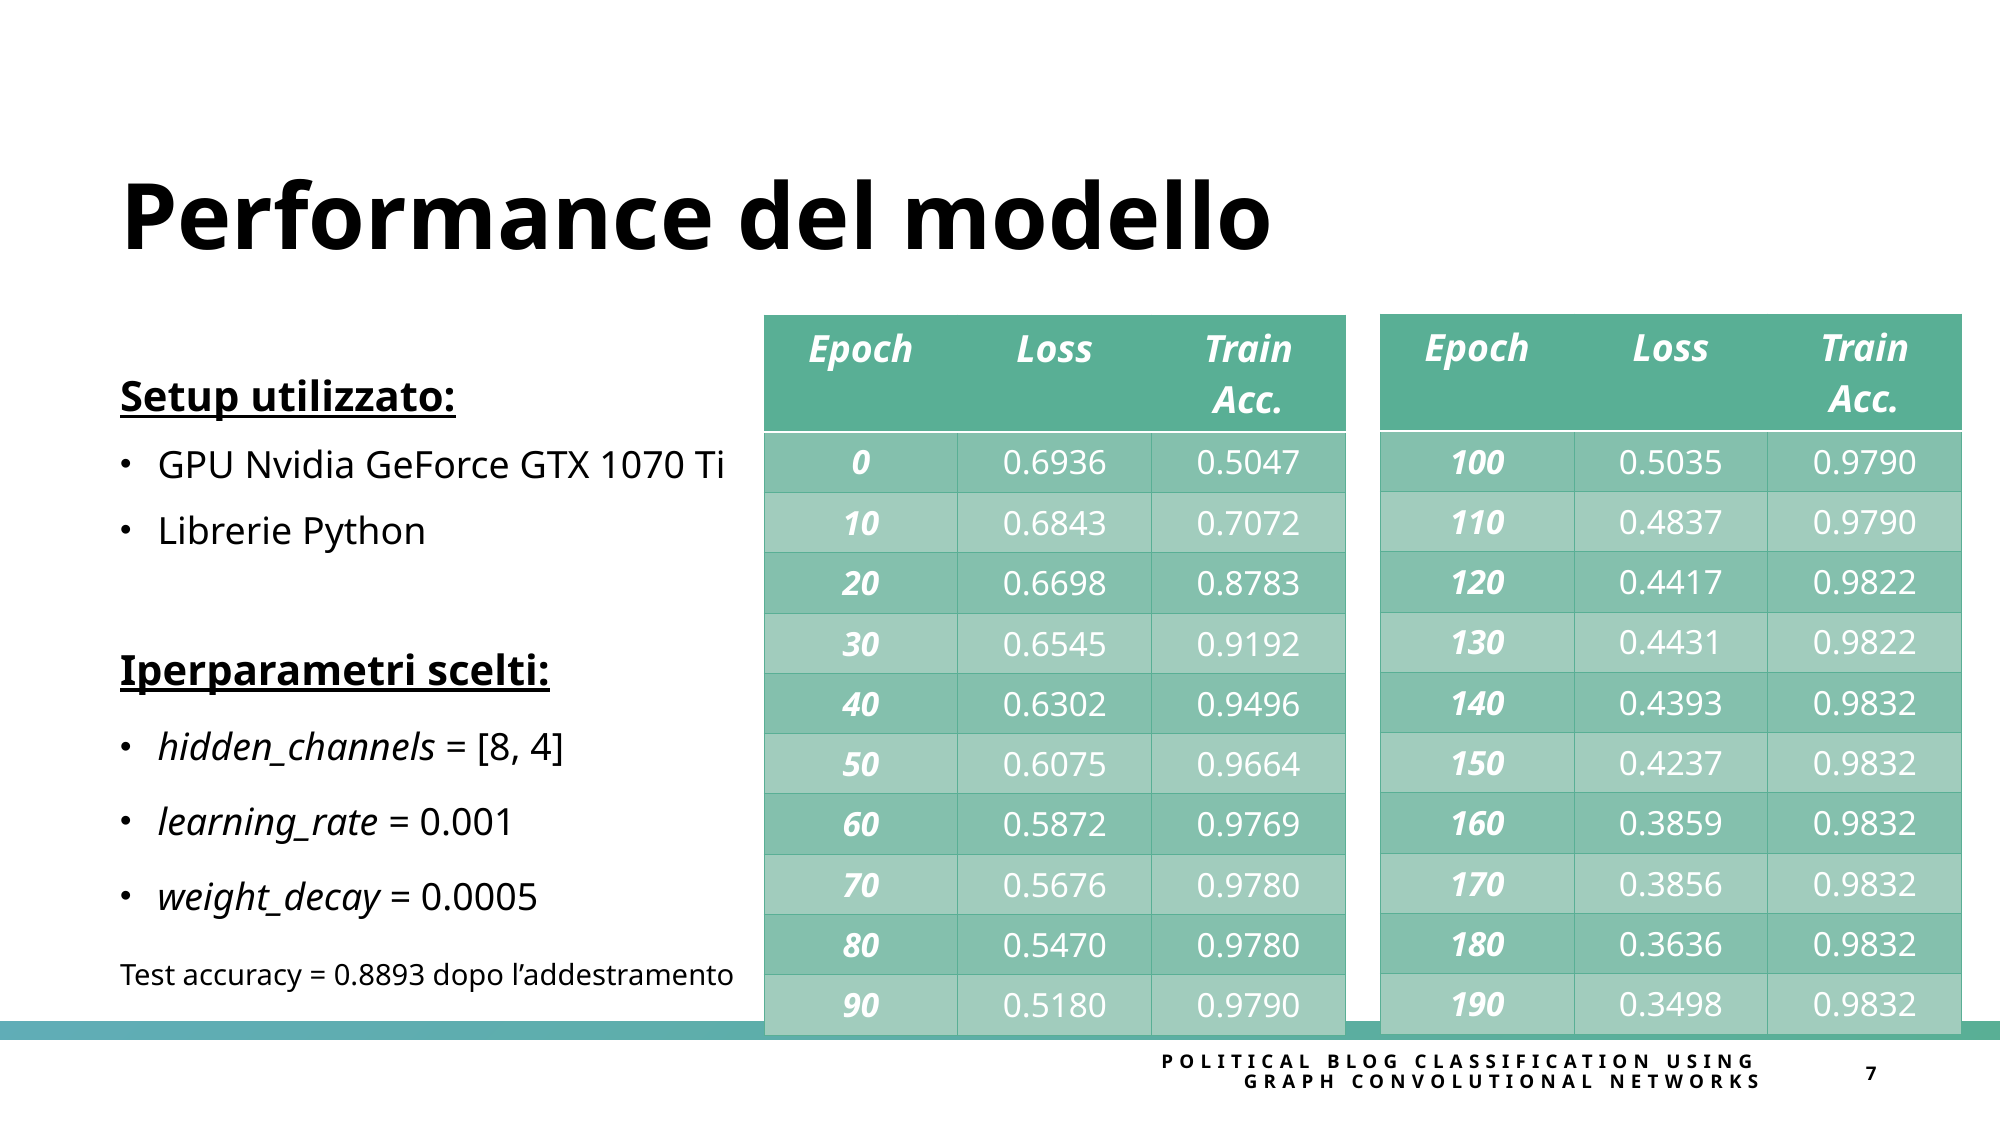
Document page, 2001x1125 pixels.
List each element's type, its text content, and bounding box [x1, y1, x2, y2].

table_cell 0.9790 [1768, 492, 1961, 551]
table_cell 0.4393 [1575, 673, 1767, 732]
text_box [0, 1020, 2000, 1040]
table_cell 110 [1381, 492, 1574, 551]
table_cell 140 [1381, 673, 1574, 732]
table_cell 0.6936 [958, 433, 1151, 492]
table_cell 30 [765, 614, 957, 673]
table_cell 0.8783 [1152, 553, 1345, 613]
table_cell 0.5035 [1575, 432, 1767, 491]
table_cell 190 [1381, 1030, 1574, 1034]
table_cell 90 [765, 1030, 957, 1035]
table_cell 160 [1381, 793, 1574, 853]
footer Political Blog Classification using Graph Convolutional Networks [1110, 1042, 1772, 1103]
table_header Epoch [1381, 315, 1574, 430]
table_cell 0.3498 [1575, 974, 1767, 1028]
table_cell 0.9822 [1768, 613, 1961, 672]
table_cell 0.9832 [1768, 854, 1961, 913]
slide_number 7 [1772, 1042, 1892, 1103]
table_cell 0.7072 [1152, 493, 1345, 552]
table_cell 0.4431 [1575, 613, 1767, 672]
table_cell 0.5180 [958, 975, 1151, 1028]
table_header Loss [1575, 315, 1767, 430]
table_cell 90 [765, 975, 957, 1028]
table_cell 80 [765, 915, 957, 974]
table_cell 0.3856 [1575, 854, 1767, 913]
table_cell 0.5470 [958, 915, 1151, 974]
table_cell 0.9790 [1152, 975, 1345, 1028]
table_cell 0.4837 [1575, 492, 1767, 551]
table_cell 50 [765, 734, 957, 793]
table_cell 150 [1381, 733, 1574, 792]
table_cell 0.9780 [1152, 915, 1345, 974]
table_cell 0.9664 [1152, 734, 1345, 793]
table_cell 20 [765, 553, 957, 613]
table_cell 0.9832 [1768, 974, 1961, 1034]
table_cell 0.9780 [1152, 855, 1345, 914]
table_header Loss [958, 316, 1151, 431]
table_cell 100 [1381, 432, 1574, 491]
table_cell 0.9790 [1768, 432, 1961, 491]
table_header Train Acc. [1152, 316, 1345, 431]
table_cell 0 [765, 433, 957, 492]
table_cell 0.9832 [1768, 914, 1961, 973]
table_cell 0.3636 [1575, 914, 1767, 973]
table_cell 0.9192 [1152, 614, 1345, 673]
table_cell 0.6302 [958, 674, 1151, 733]
table_cell 0.9832 [1768, 673, 1961, 732]
table_cell 0.4237 [1575, 733, 1767, 792]
table_cell 10 [765, 493, 957, 552]
table_cell 120 [1381, 552, 1574, 612]
table_header Epoch [765, 316, 957, 431]
table_cell 0.9822 [1768, 552, 1961, 612]
table_cell 0.3498 [1575, 1030, 1767, 1034]
table_cell 0.5676 [958, 855, 1151, 914]
table_cell 0.9832 [1768, 733, 1961, 792]
table_cell 0.4417 [1575, 552, 1767, 612]
table_cell 0.6075 [958, 734, 1151, 793]
text_box [0, 0, 2000, 1020]
table_cell 0.6545 [958, 614, 1151, 673]
table_cell 180 [1381, 914, 1574, 973]
table_cell 40 [765, 674, 957, 733]
table_cell 0.6698 [958, 553, 1151, 613]
table_cell 190 [1381, 974, 1574, 1028]
table_cell 0.6843 [958, 493, 1151, 552]
table_cell 0.5872 [958, 794, 1151, 854]
table_cell 0.9769 [1152, 794, 1345, 854]
text_box [0, 1040, 2000, 1125]
table_cell 130 [1381, 613, 1574, 672]
table_cell 170 [1381, 854, 1574, 913]
list Setup utilizzato: GPU Nvidia GeForce GTX 1070 Ti Librerie Python Iperparametri scelti: hidden_channels = [8, 4] learning_rate = 0.001 weight_decay = 0.0005 Test accuracy = 0.8893 dopo l’addestramento [105, 352, 764, 1034]
table_cell 0.9496 [1152, 674, 1345, 733]
table_cell 0.5180 [958, 1030, 1151, 1035]
table_cell 0.3859 [1575, 793, 1767, 853]
table_cell 70 [765, 855, 957, 914]
title Performance del modello [105, 149, 1344, 352]
table_header Train Acc. [1768, 315, 1961, 430]
table_cell 0.5047 [1152, 433, 1345, 492]
table_cell 60 [765, 794, 957, 854]
table_cell 0.9832 [1768, 793, 1961, 853]
table_cell 0.9790 [1152, 1030, 1345, 1035]
